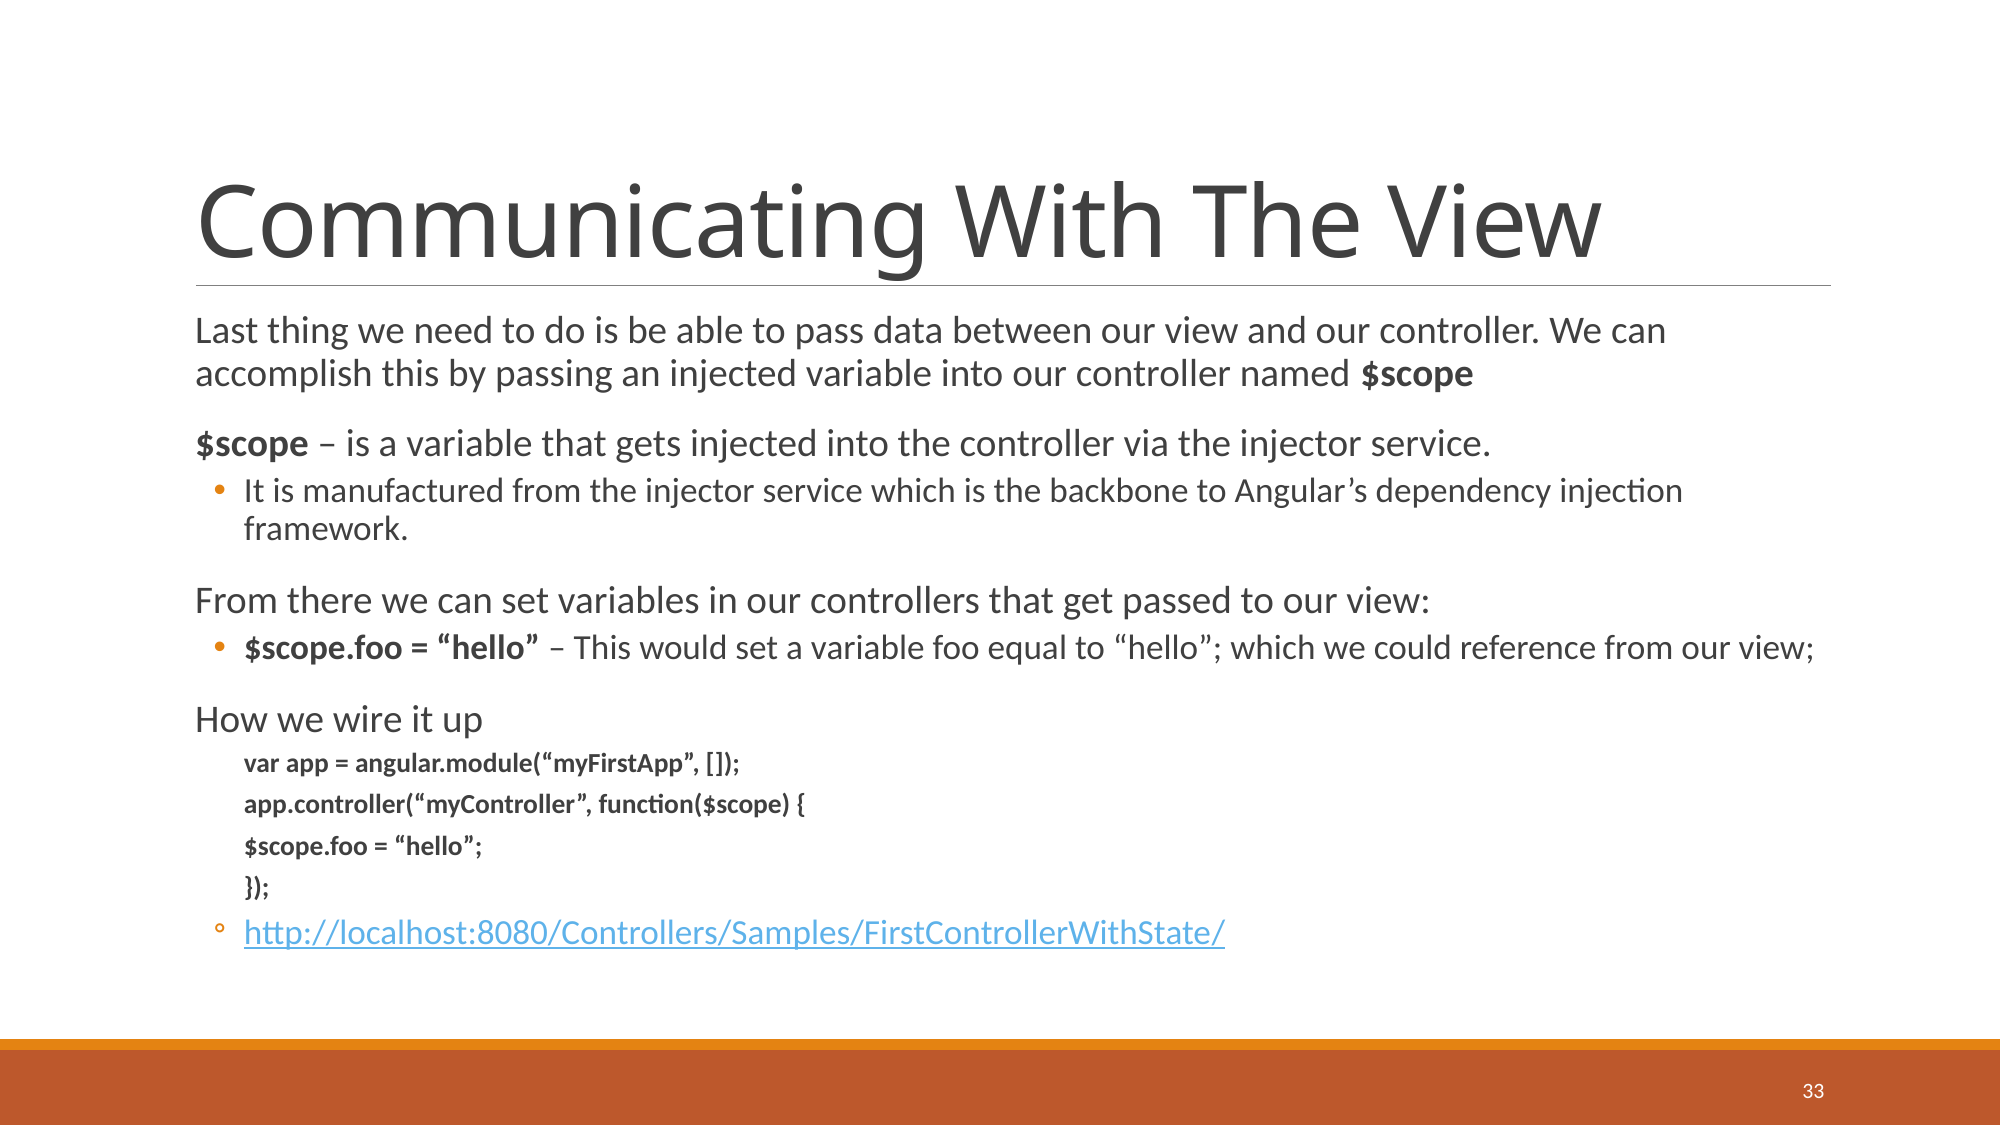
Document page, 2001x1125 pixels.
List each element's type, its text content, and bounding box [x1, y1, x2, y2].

list Last thing we need to do is be able to pass data between our view and our controller. We can accomplish this by passing an injected variable into our controller named $scope $scope – is a variable that gets injected into the controller via the injector service. It is manufactured from the injector service which is the backbone to Angular’s dependency injection framework. From there we can set variables in our controllers that get passed to our view: $scope.foo = “hello” – This would set a variable foo equal to “hello”; which we could reference from our view; How we wire it up var app = angular.module(“myFirstApp”, []); app.controller(“myController”, function($scope) { $scope.foo = “hello”; }); http://localhost:8080/Controllers/Samples/FirstControllerWithState/ [180, 302, 1830, 963]
title Communicating With The View [180, 47, 1830, 285]
slide_number 33 [1624, 1059, 1840, 1120]
